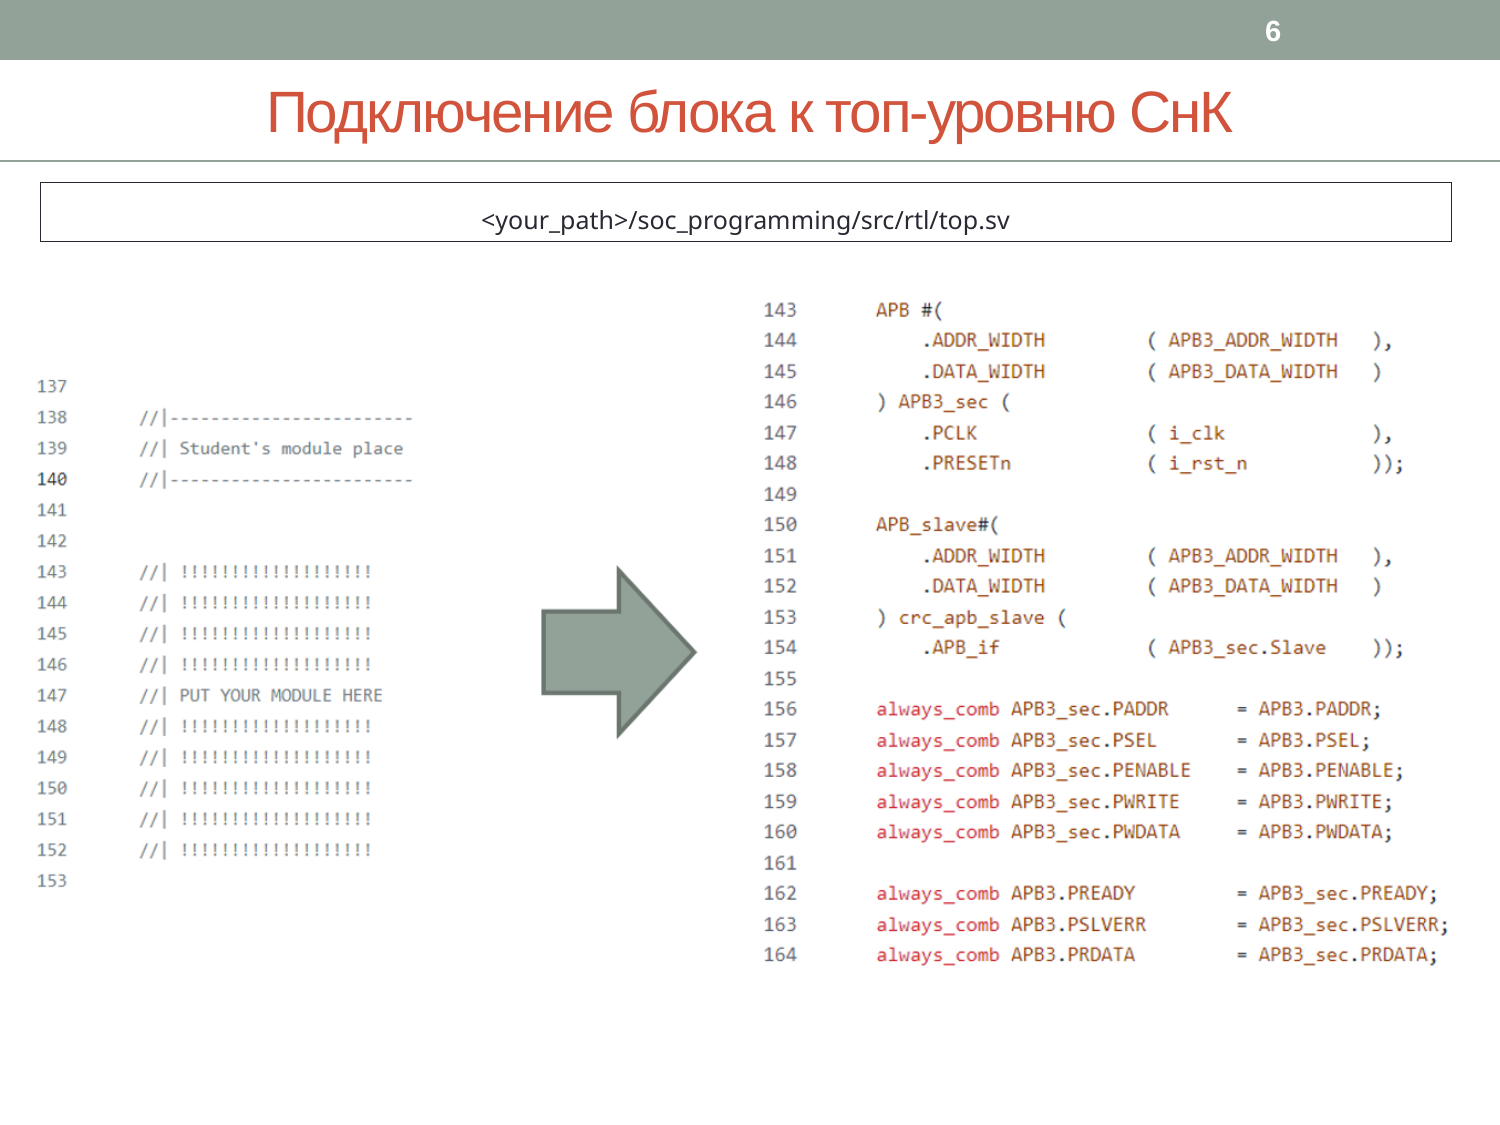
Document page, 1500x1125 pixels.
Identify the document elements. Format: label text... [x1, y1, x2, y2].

text_box Подключение блока к топ-уровню СнК [0, 66, 1500, 160]
text_box <your_path>/soc_programming/src/rtl/top.sv [40, 182, 1452, 242]
picture [0, 278, 1465, 1012]
slide_number 6 [1250, 3, 1425, 57]
